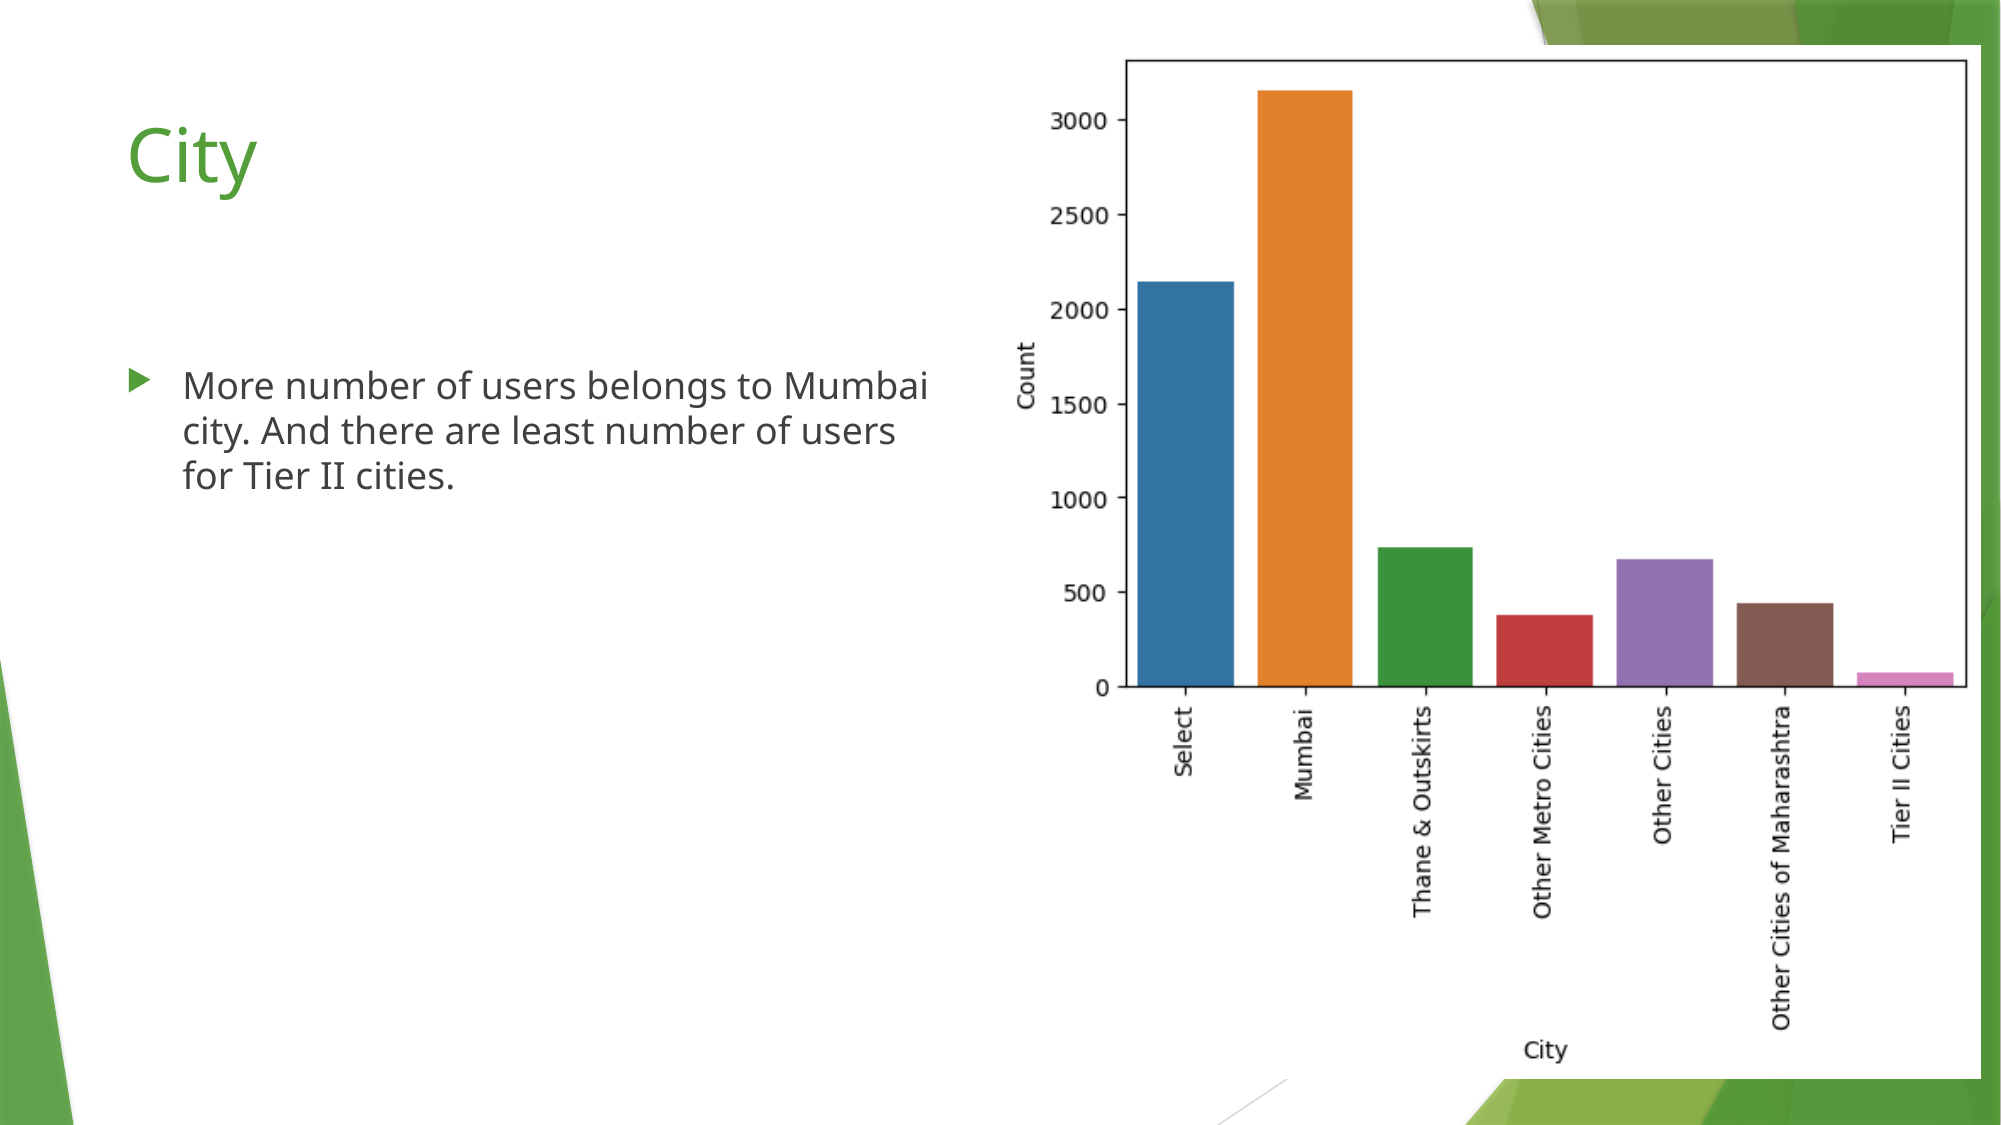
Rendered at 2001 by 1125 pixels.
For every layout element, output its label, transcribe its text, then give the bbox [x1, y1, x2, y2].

picture [999, 45, 1982, 1080]
list More number of users belongs to Mumbai city. And there are least number of users for Tier II cities. [111, 354, 994, 992]
title City [111, 99, 994, 317]
